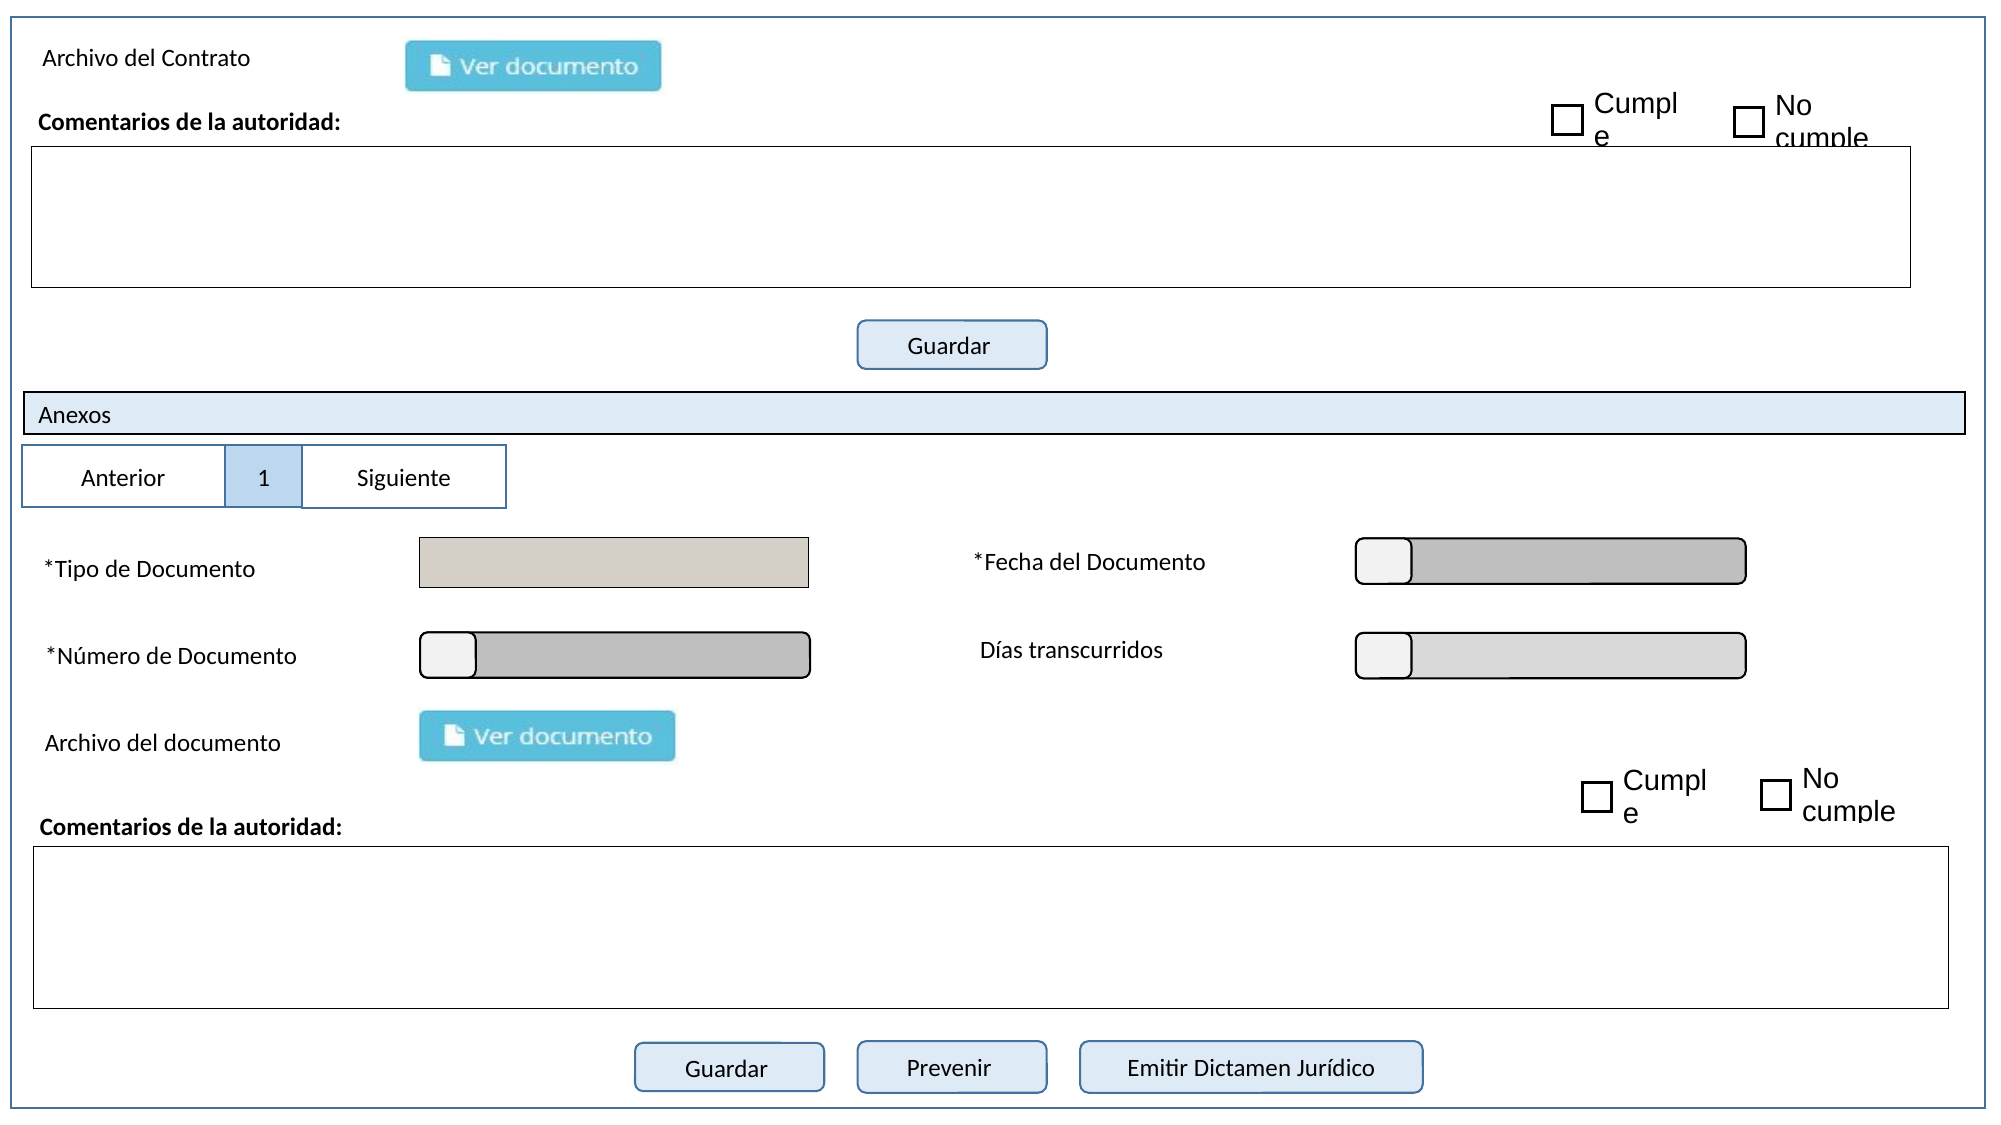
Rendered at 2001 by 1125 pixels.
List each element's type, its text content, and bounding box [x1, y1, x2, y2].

text_box Emitir Dictamen Jurídico [1079, 1040, 1424, 1094]
text_box [471, 631, 812, 679]
text_box *Tipo de Documento [27, 545, 566, 591]
text_box Guardar [856, 319, 1048, 370]
text_box Comentarios de la autoridad: [23, 98, 431, 144]
text_box Siguiente [301, 444, 507, 509]
text_box [1405, 631, 1747, 680]
text_box Comentarios de la autoridad: [24, 803, 440, 848]
text_box [10, 16, 1986, 1109]
text_box Archivo del documento [30, 719, 388, 765]
text_box Días transcurridos [965, 625, 1650, 671]
text_box Anexos [23, 391, 1966, 435]
text_box Prevenir [856, 1040, 1048, 1094]
picture [375, 34, 702, 95]
text_box [1354, 631, 1413, 680]
text_box 1 [224, 444, 303, 508]
text_box Anterior [21, 444, 224, 508]
text_box *Número de Documento [30, 632, 568, 678]
text_box *Fecha del Documento [957, 538, 1496, 584]
text_box Guardar [633, 1041, 826, 1093]
picture [388, 704, 716, 765]
text_box [1407, 537, 1747, 585]
text_box Archivo del Contrato [27, 34, 375, 80]
